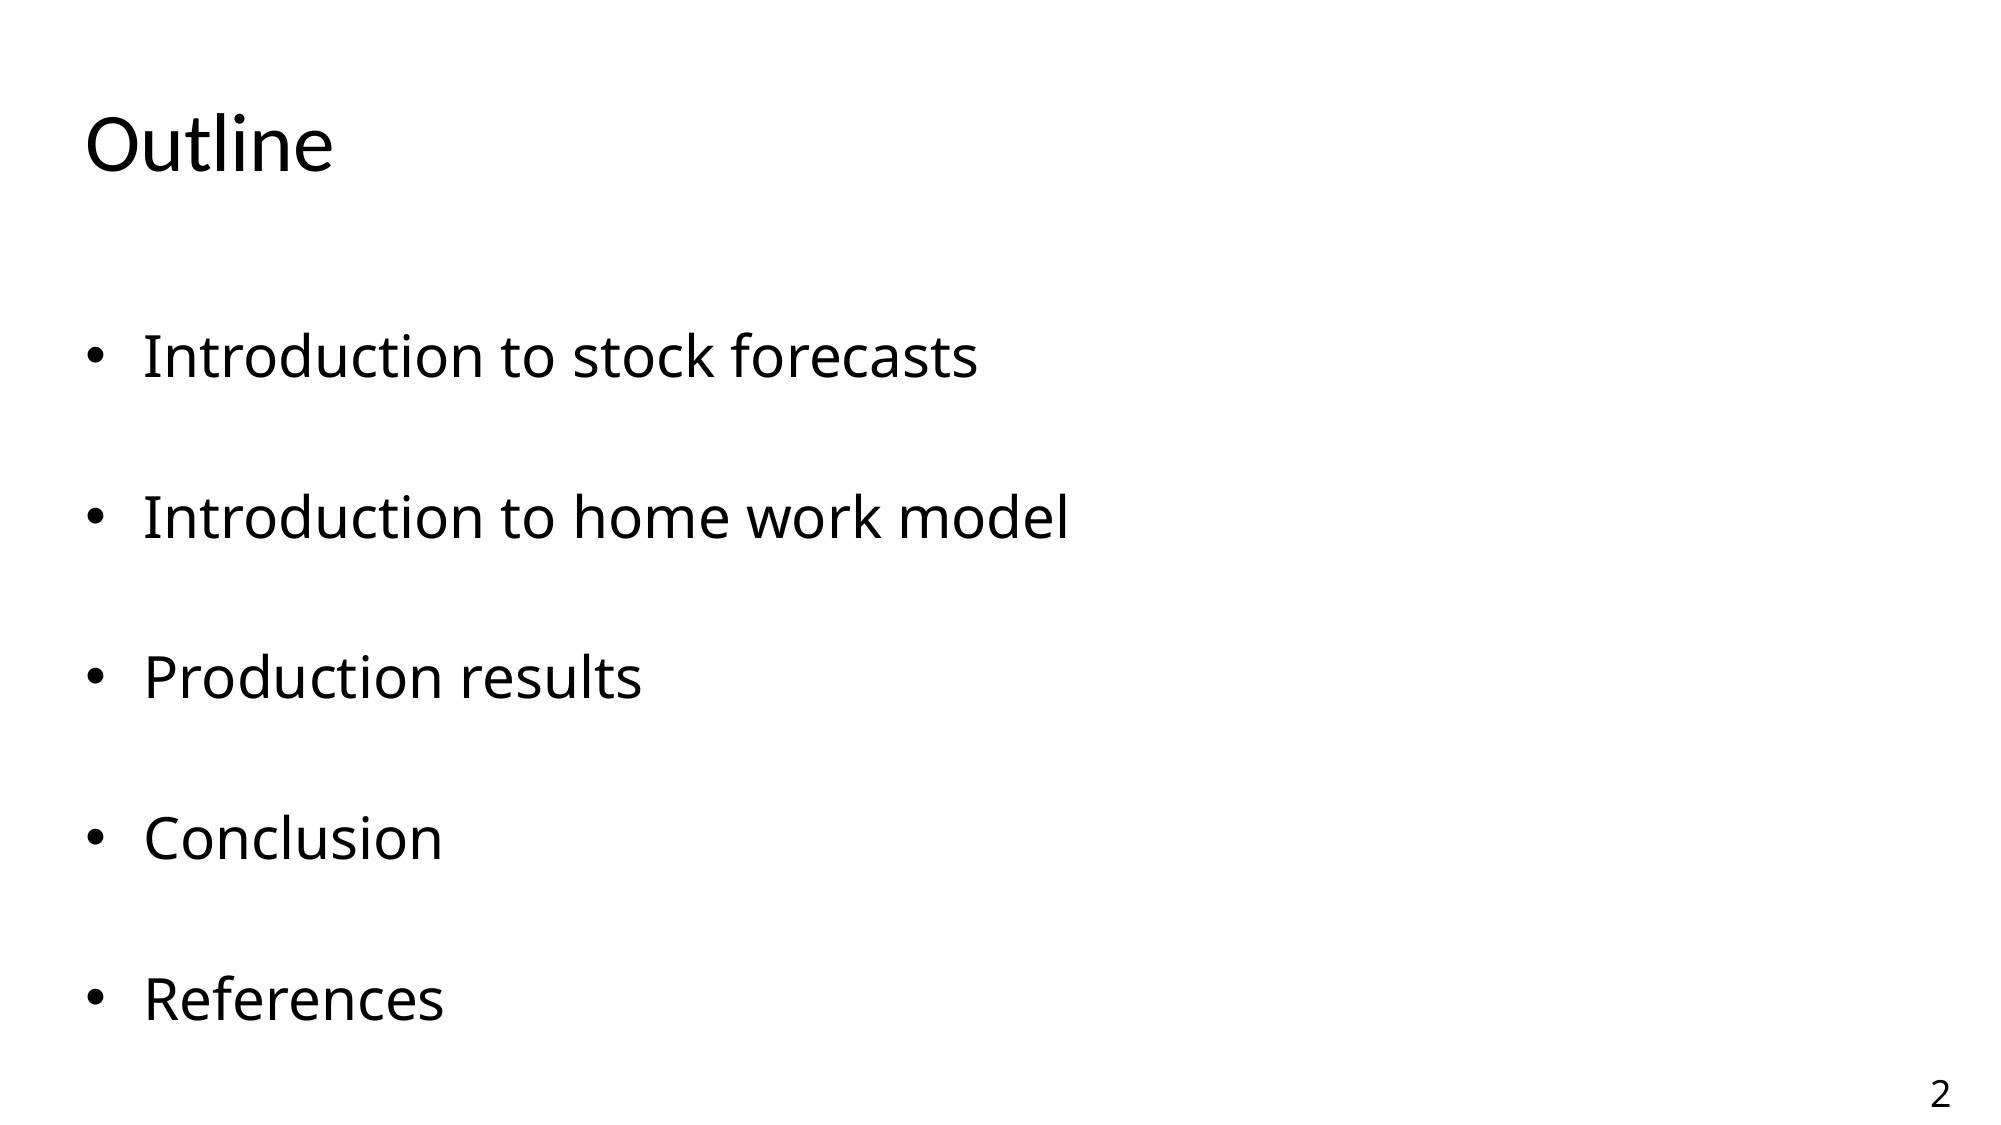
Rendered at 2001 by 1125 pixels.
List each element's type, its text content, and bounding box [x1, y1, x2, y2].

list Introduction to stock forecasts Introduction to home work model Production results Conclusion References [70, 242, 1953, 1066]
slide_number 2 [1881, 1065, 2000, 1125]
title Outline [70, 35, 1953, 242]
